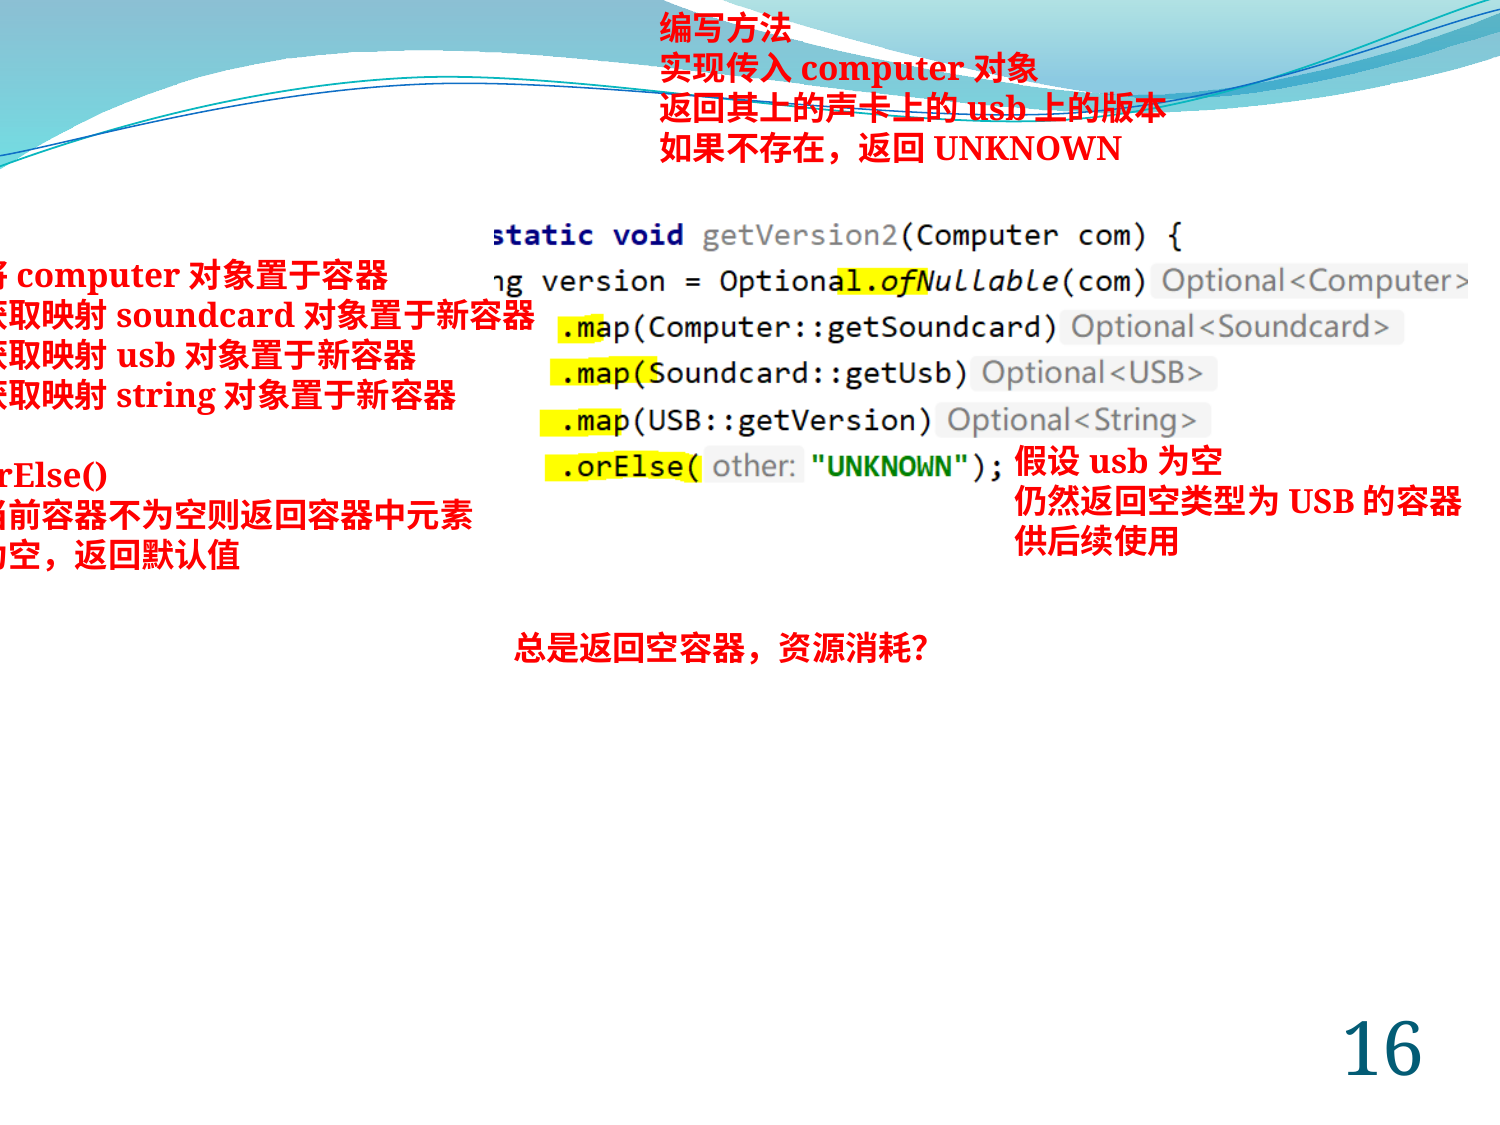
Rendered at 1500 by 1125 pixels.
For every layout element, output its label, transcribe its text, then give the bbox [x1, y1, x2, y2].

text_box 编写方法 实现传入computer对象 返回其上的声卡上的usb上的版本 如果不存在，返回UNKNOWN [644, 0, 1183, 175]
text_box 总是返回空容器，资源消耗？ [498, 619, 961, 675]
picture [494, 207, 1468, 484]
text_box 假设usb为空 仍然返回空类型为USB的容器 供后续使用 [999, 432, 1478, 567]
text_box 将computer对象置于容器 获取映射soundcard对象置于新容器 获取映射usb对象置于新容器 获取映射string对象置于新容器 orElse() 当前容器不为空则返回容器中元素 为空，返回默认值 [0, 247, 551, 582]
slide_number 15 [1299, 1042, 1425, 1103]
